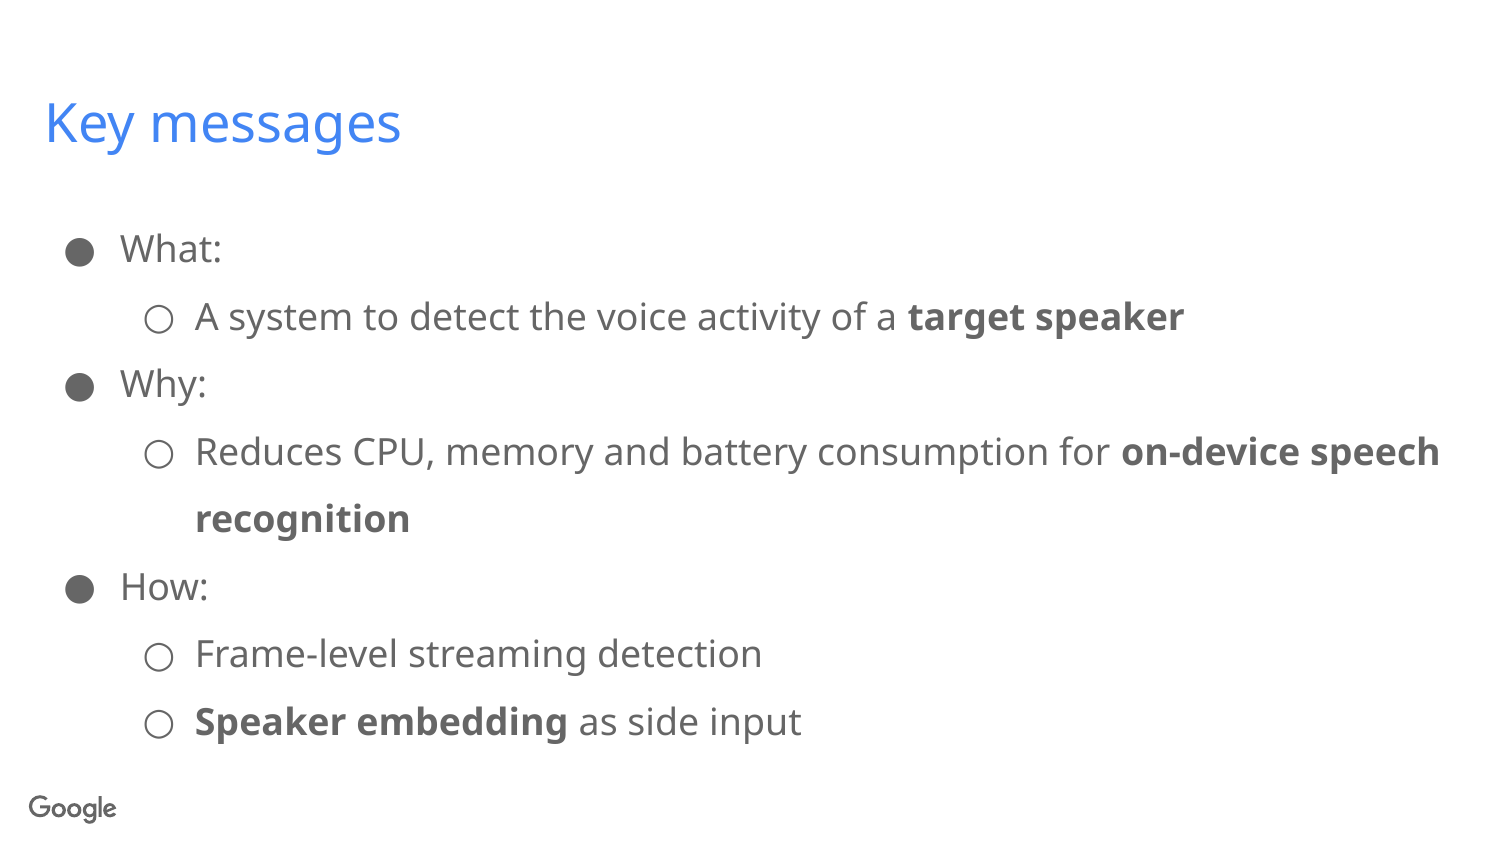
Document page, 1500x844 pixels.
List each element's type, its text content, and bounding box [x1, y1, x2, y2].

list What: A system to detect the voice activity of a target speaker Why: Reduces CPU, memory and battery consumption for on-device speech recognition How: Frame-level streaming detection Speaker embedding as side input [29, 187, 1471, 748]
title Key messages [29, 73, 1471, 168]
